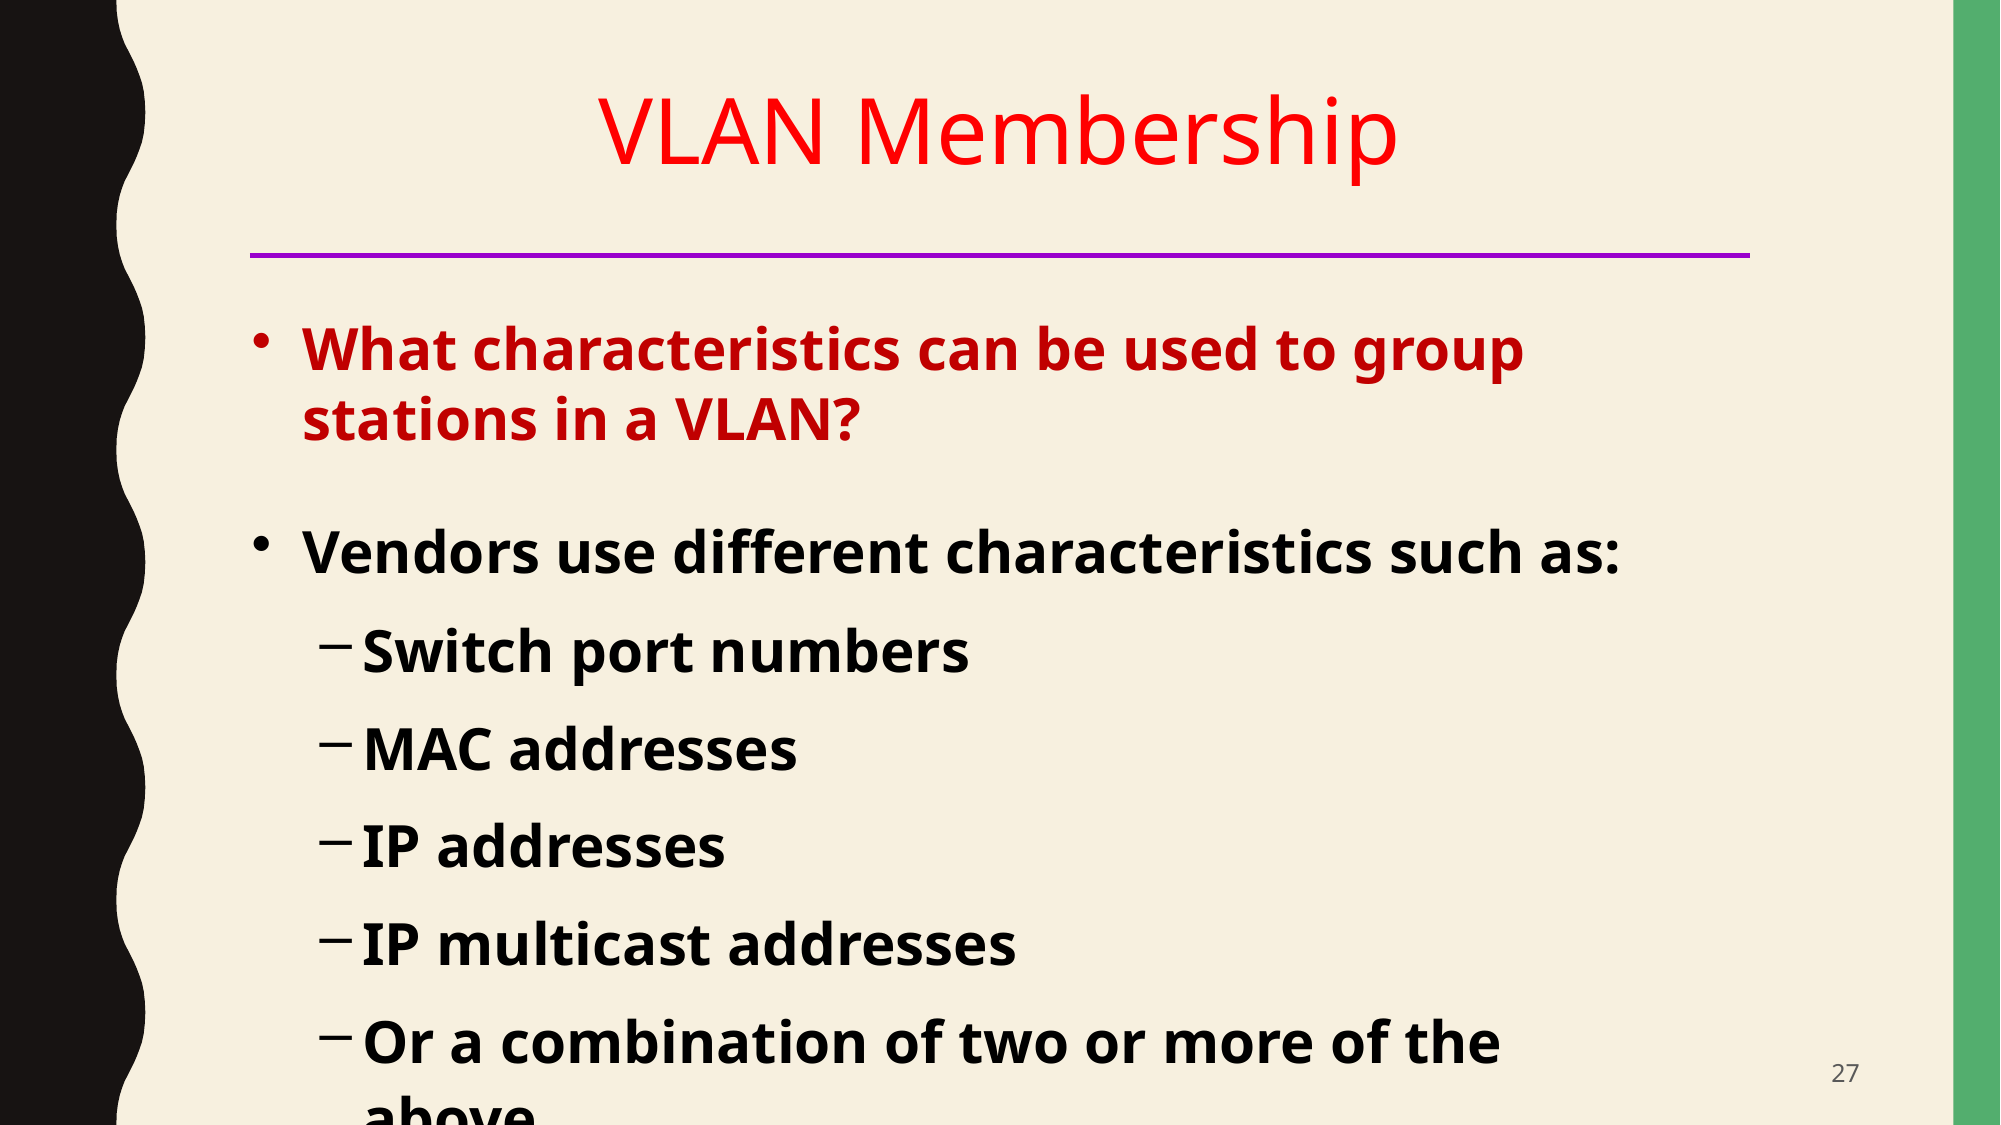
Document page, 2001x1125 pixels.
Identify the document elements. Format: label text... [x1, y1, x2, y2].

slide_number 27 [1412, 1045, 1875, 1103]
text_box What characteristics can be used to group stations in a VLAN? Vendors use different characteristics such as: Switch port numbers MAC addresses IP addresses IP multicast addresses Or a combination of two or more of the above [238, 305, 1698, 1103]
text_box VLAN Membership [249, 65, 1750, 197]
